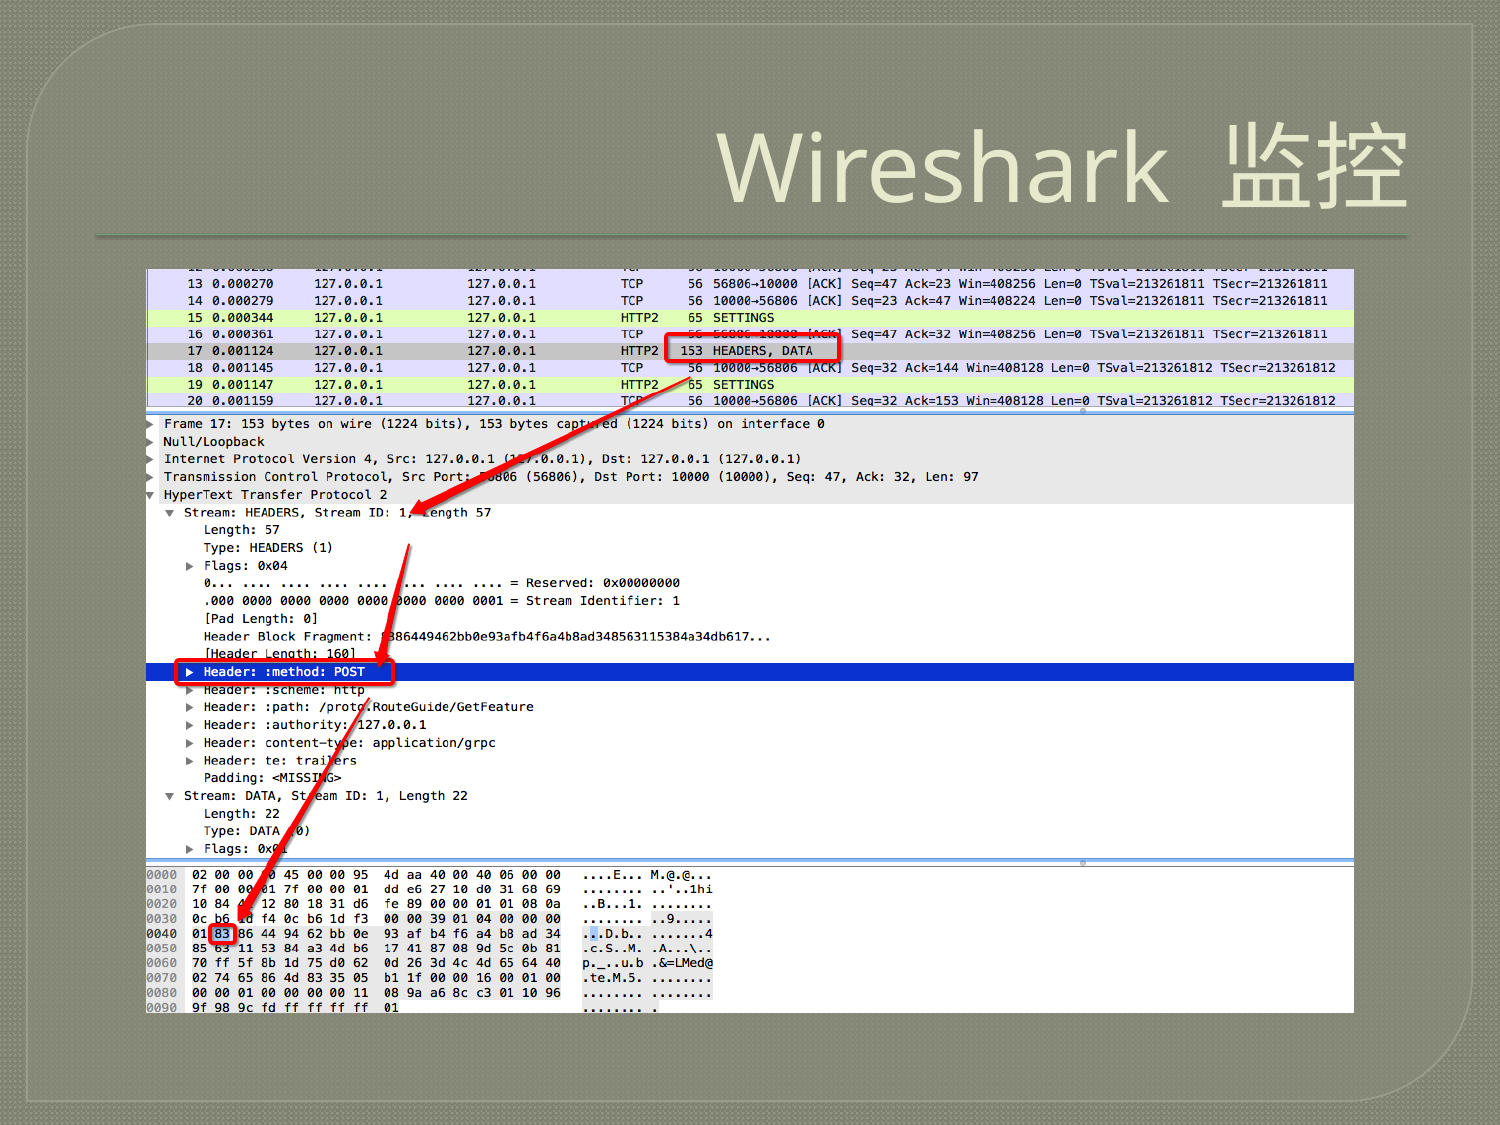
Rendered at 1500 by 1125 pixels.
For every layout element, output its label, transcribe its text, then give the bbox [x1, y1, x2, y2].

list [74, 269, 1426, 1013]
title Wireshark 监控 [75, 41, 1425, 230]
